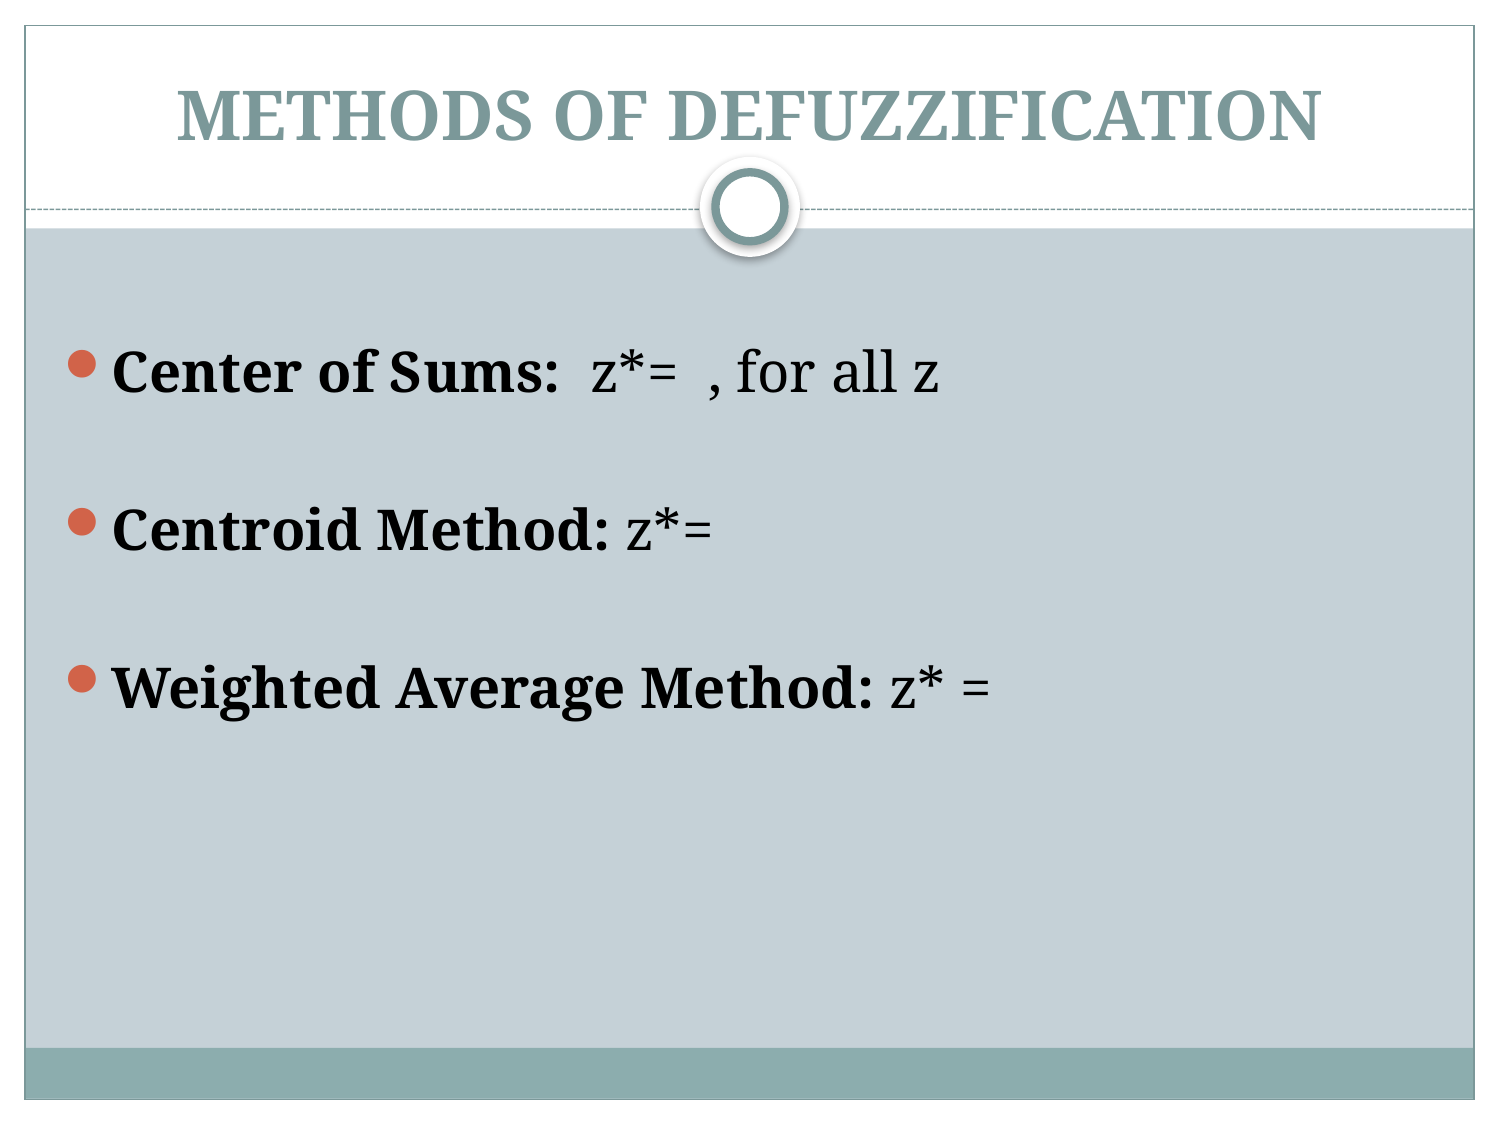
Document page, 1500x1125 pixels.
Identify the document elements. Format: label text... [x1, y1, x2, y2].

title METHODS OF DEFUZZIFICATION [49, 37, 1450, 162]
